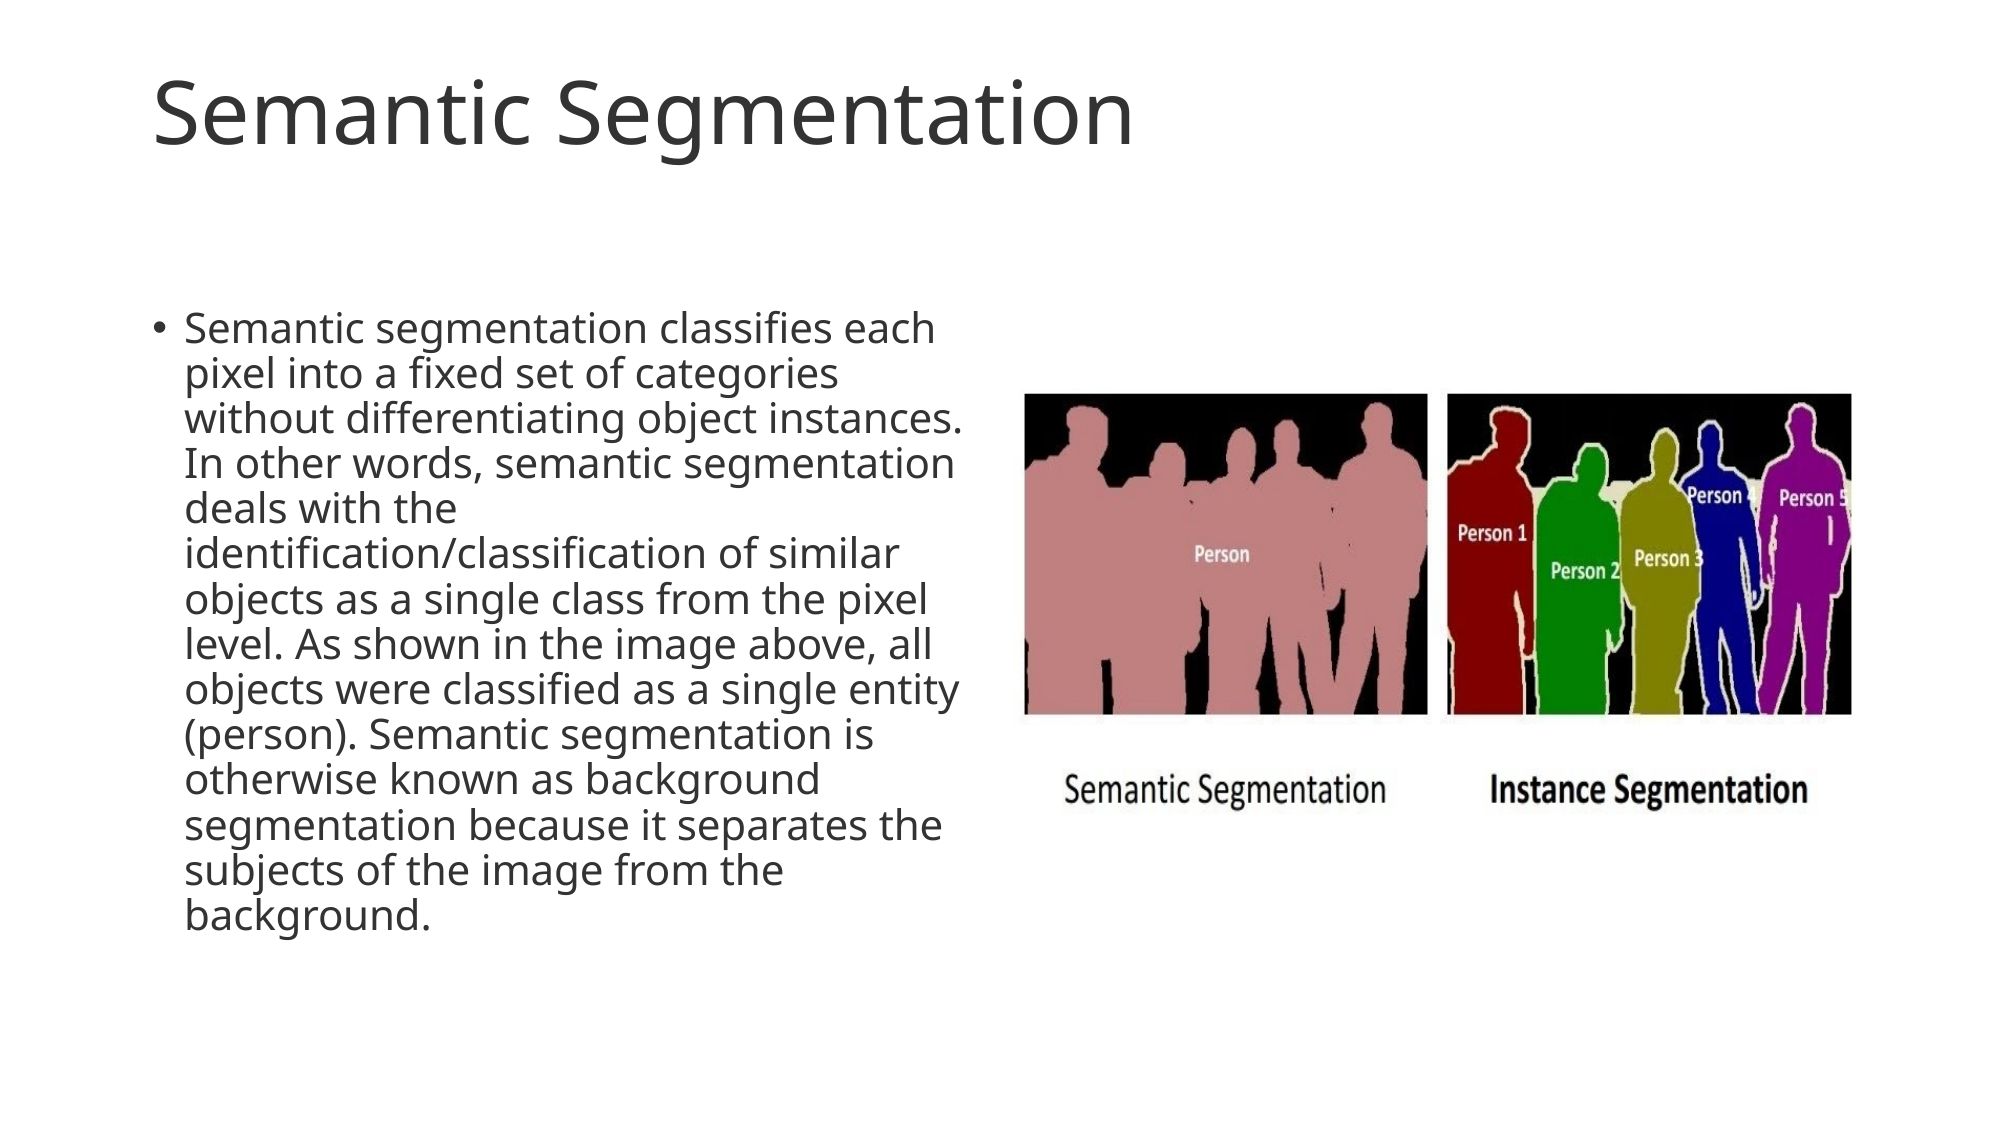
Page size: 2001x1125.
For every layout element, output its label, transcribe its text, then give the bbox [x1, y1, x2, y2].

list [1012, 366, 1863, 831]
list Semantic segmentation classifies each pixel into a fixed set of categories without differentiating object instances. In other words, semantic segmentation deals with the identification/classification of similar objects as a single class from the pixel level. As shown in the image above, all objects were classified as a single entity (person). Semantic segmentation is otherwise known as background segmentation because it separates the subjects of the image from the background. [137, 299, 988, 1014]
title Semantic Segmentation [137, 59, 1863, 278]
